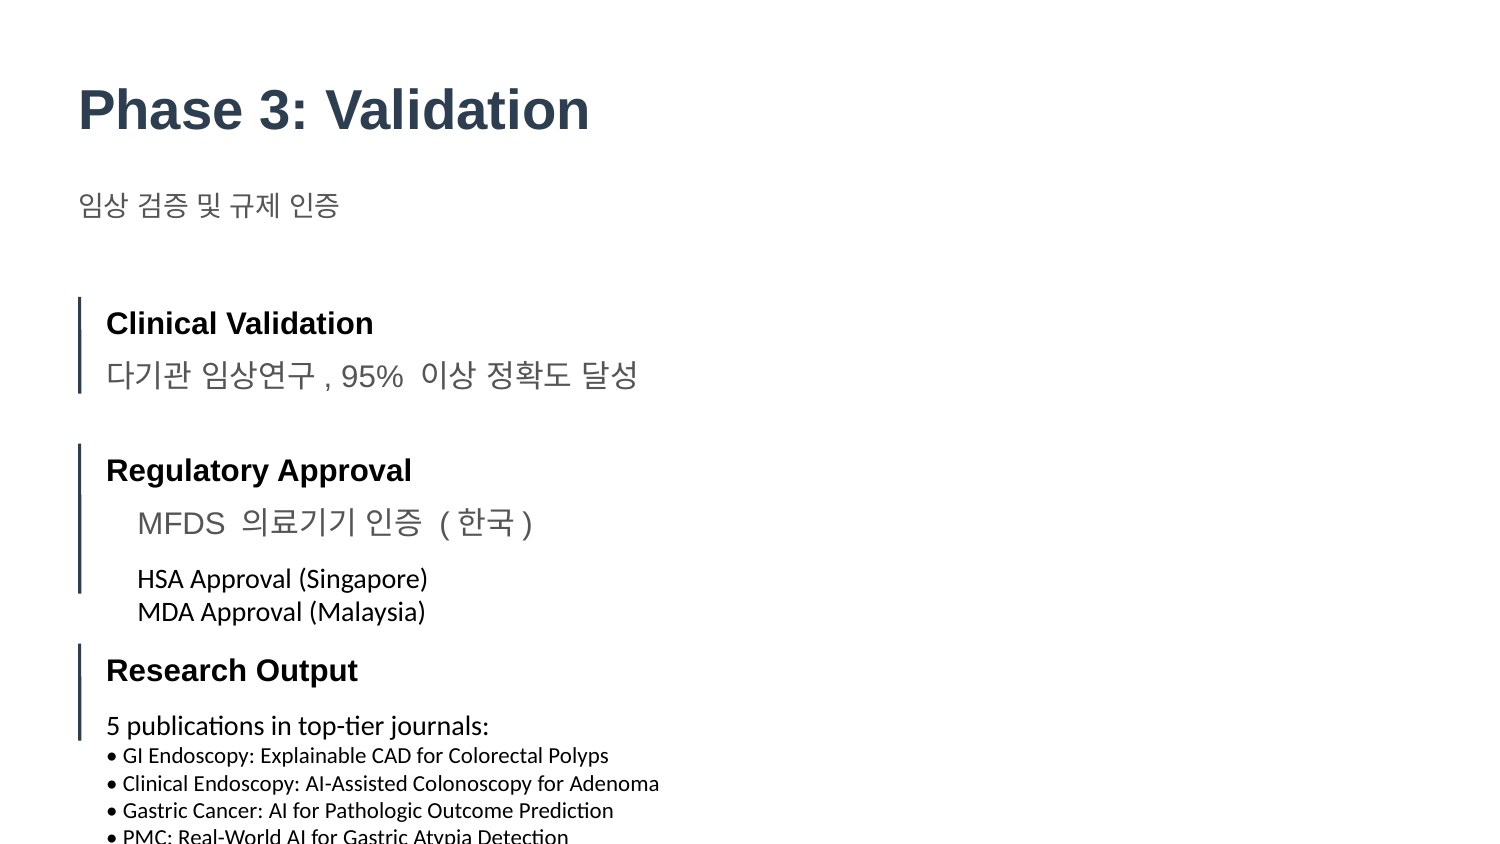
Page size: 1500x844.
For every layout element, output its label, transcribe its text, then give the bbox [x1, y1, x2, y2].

text_box Regulatory Approval [106, 443, 1449, 488]
text_box 다기관 임상연구, 95% 이상 정확도 달성 [106, 350, 1449, 394]
text_box Phase 3: Validation [78, 78, 765, 141]
text_box [106, 496, 1422, 594]
text_box Research Output [106, 643, 1449, 688]
text_box 5 publications in top-tier journals: • GI Endoscopy: Explainable CAD for Colorectal Polyps • Clinical Endoscopy: AI-Assisted Colonoscopy for Adenoma • Gastric Cancer: AI for Pathologic Outcome Prediction • PMC: Real-World AI for Gastric Atypia Detection • Cancer: AI Detection of Borrmann Type 4 Gastric Cancer [106, 696, 1449, 741]
text_box 임상 검증 및 규제 인증 [78, 178, 1449, 222]
text_box HSA Approval (Singapore) MDA Approval (Malaysia) [137, 549, 1448, 594]
text_box MFDS 의료기기 인증 (한국) [137, 496, 1448, 541]
text_box Clinical Validation [106, 296, 1449, 341]
